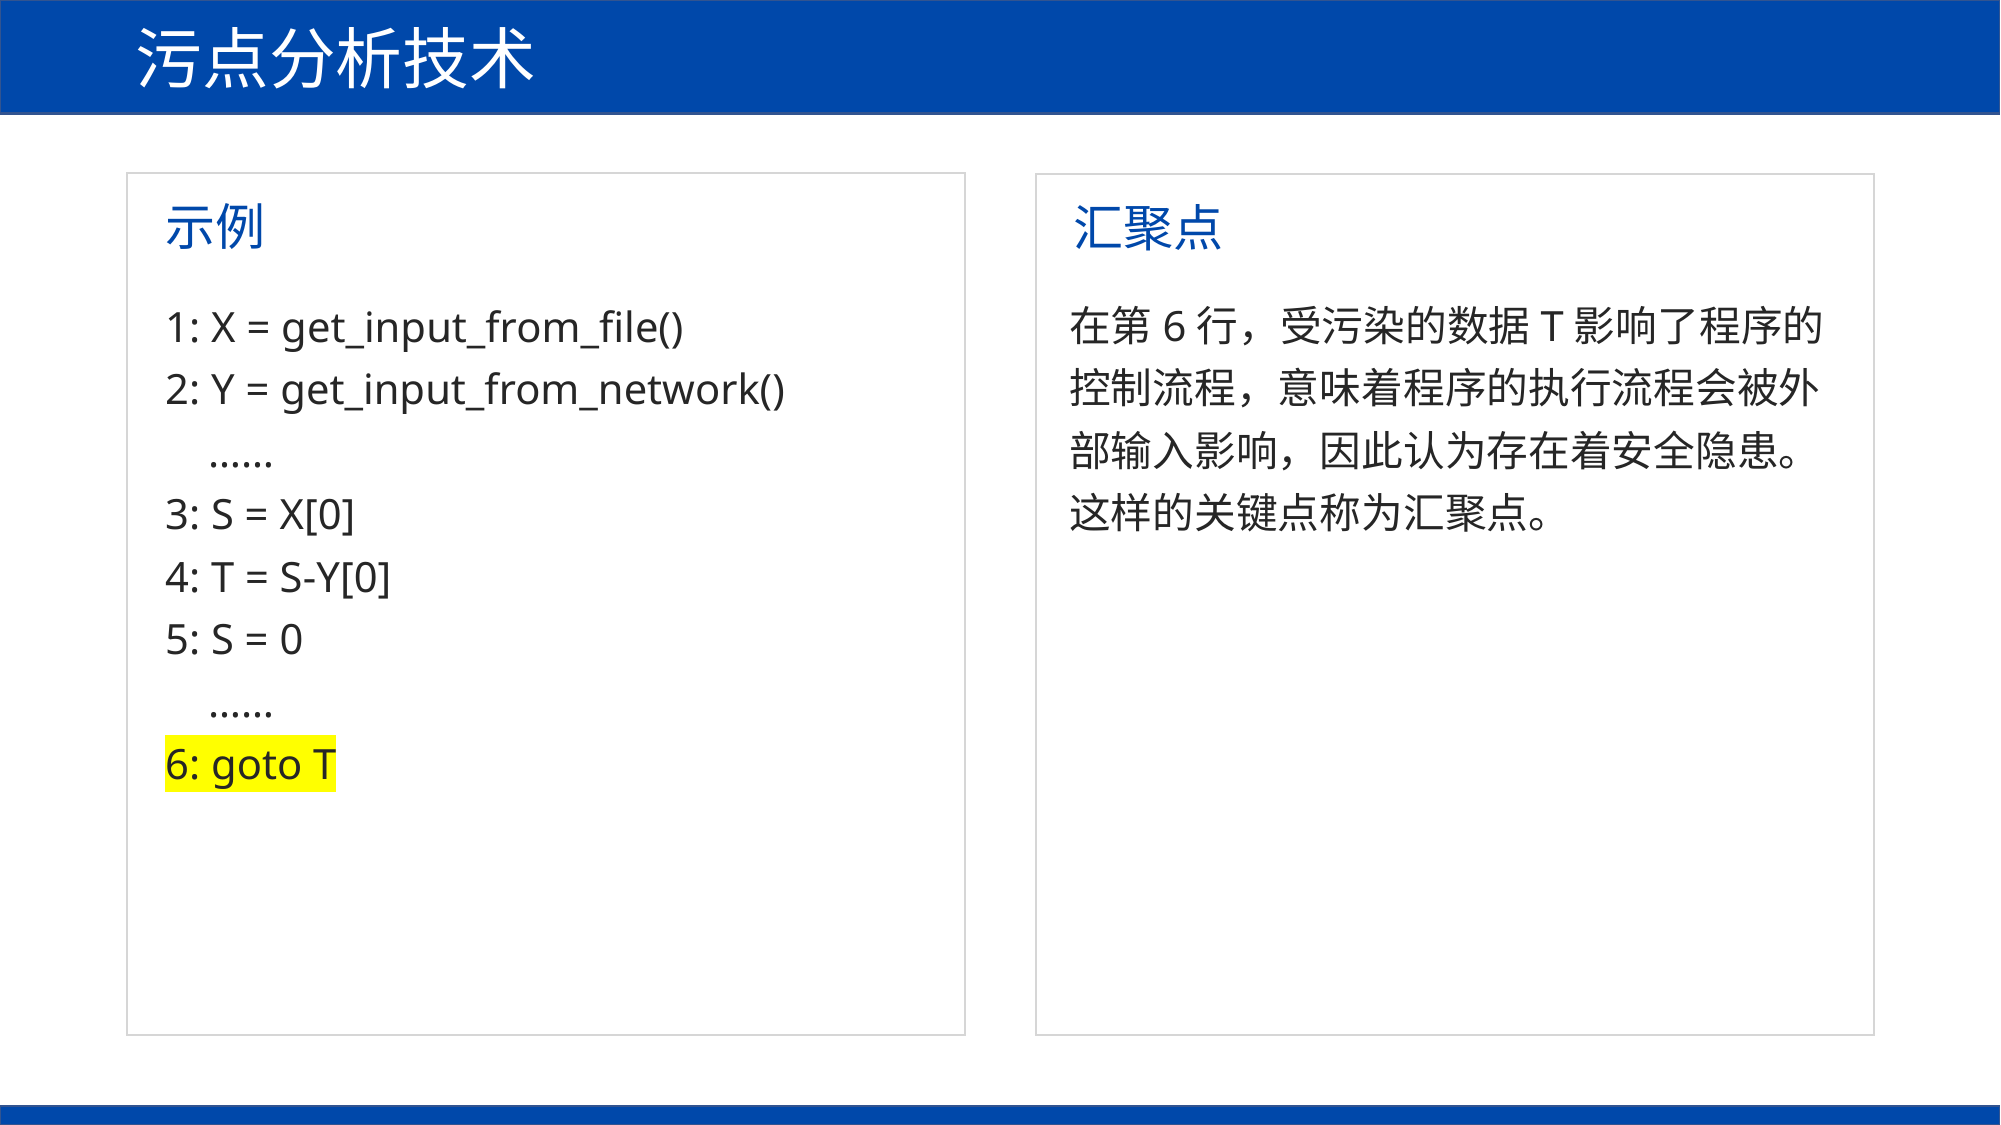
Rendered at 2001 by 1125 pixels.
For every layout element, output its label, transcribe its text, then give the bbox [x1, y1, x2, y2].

text_box 污点分析技术 [0, 0, 2000, 115]
text_box [1035, 173, 1875, 1036]
text_box [126, 172, 966, 1036]
text_box [0, 1105, 2000, 1125]
text_box 汇聚点 [1059, 189, 1239, 265]
text_box 示例 [150, 188, 280, 264]
text_box 1: X = get_input_from_file() 2: Y = get_input_from_network() …… 3: S = X[0] 4: T = S-Y[0] 5: S = 0 …… 6: goto T [150, 280, 942, 796]
text_box 在第6行，受污染的数据T影响了程序的控制流程，意味着程序的执行流程会被外部输入影响，因此认为存在着安全隐患。这样的关键点称为汇聚点。 [1054, 279, 1872, 545]
